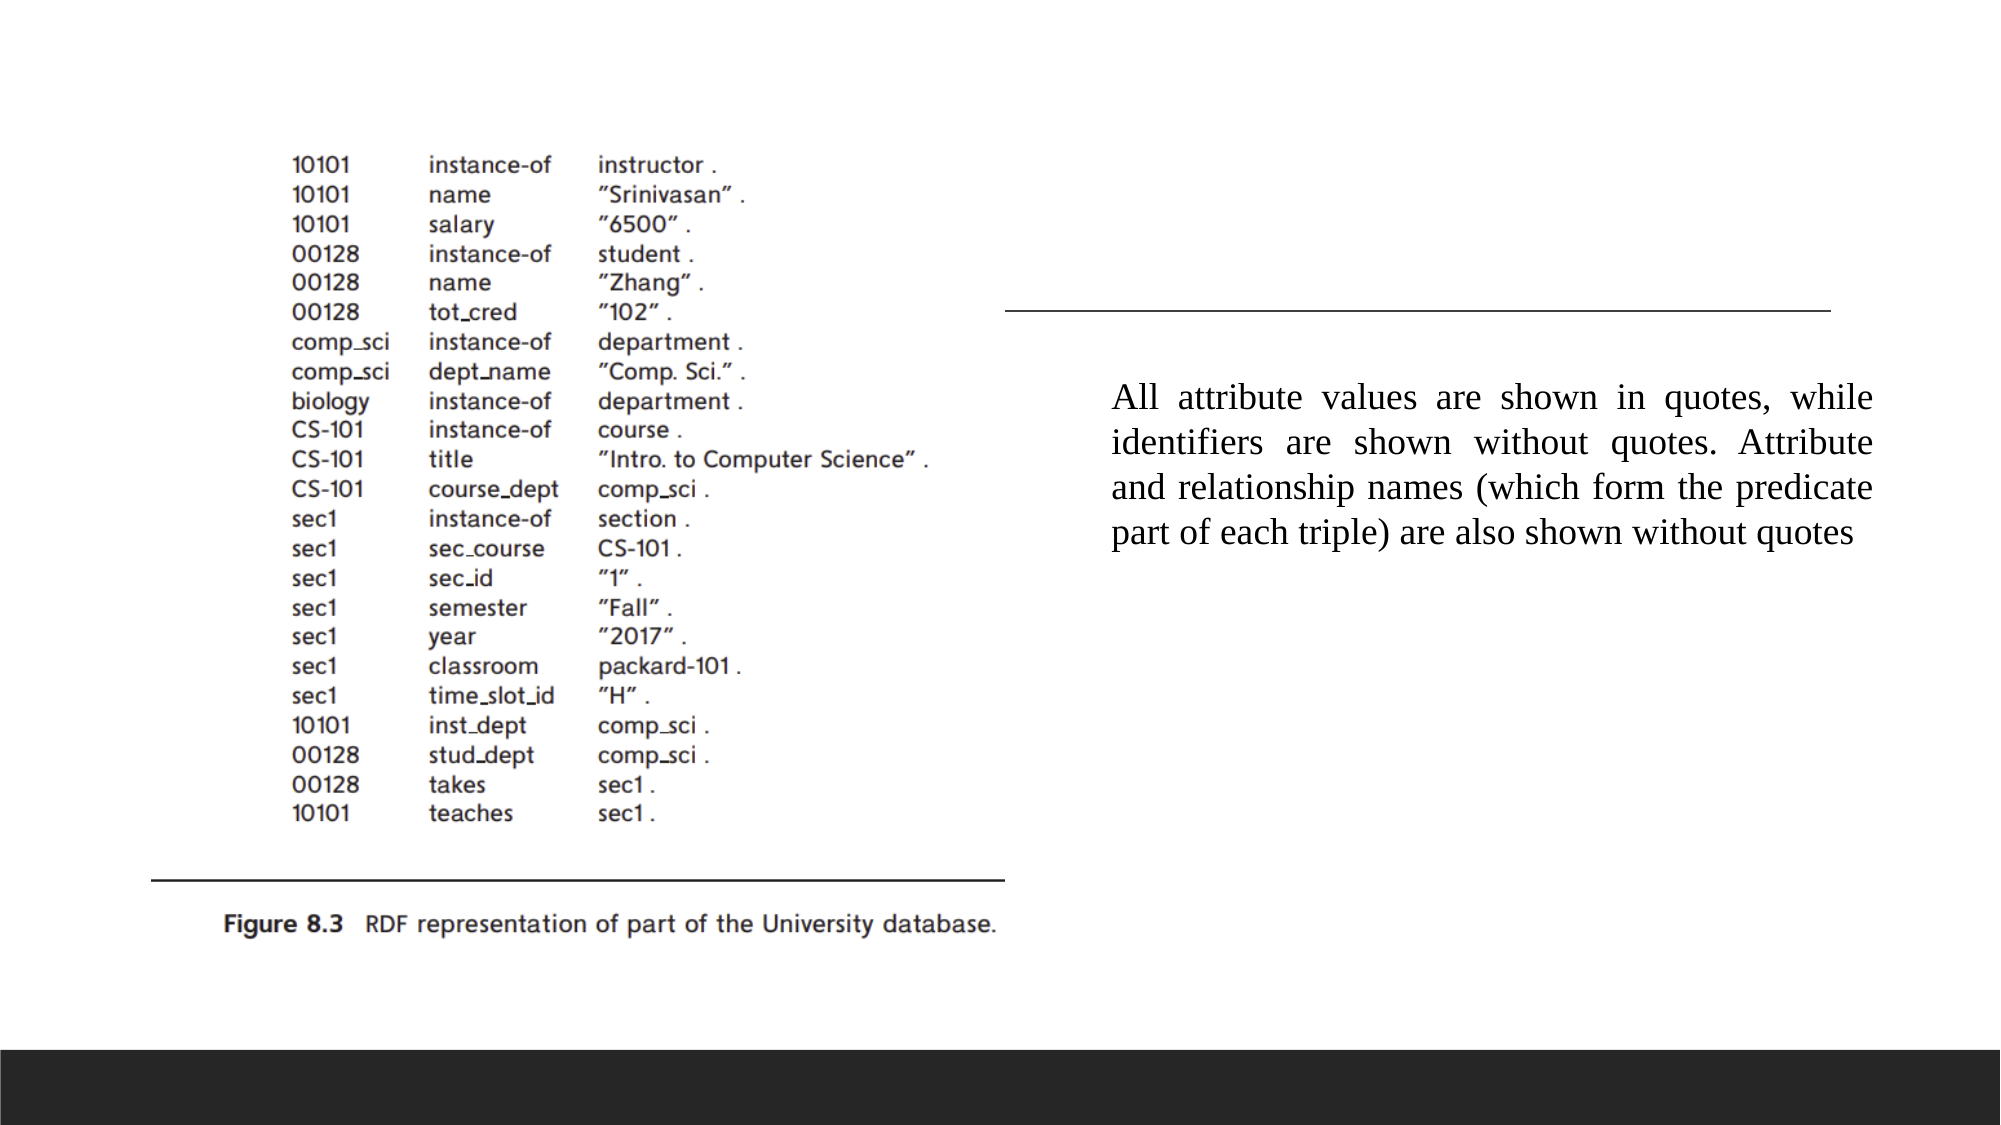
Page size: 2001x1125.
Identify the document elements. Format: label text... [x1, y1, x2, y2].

text_box All attribute values are shown in quotes, while identifiers are shown without quotes. Attribute and relationship names (which form the predicate part of each triple) are also shown without quotes [1096, 364, 1890, 560]
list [151, 132, 1006, 954]
